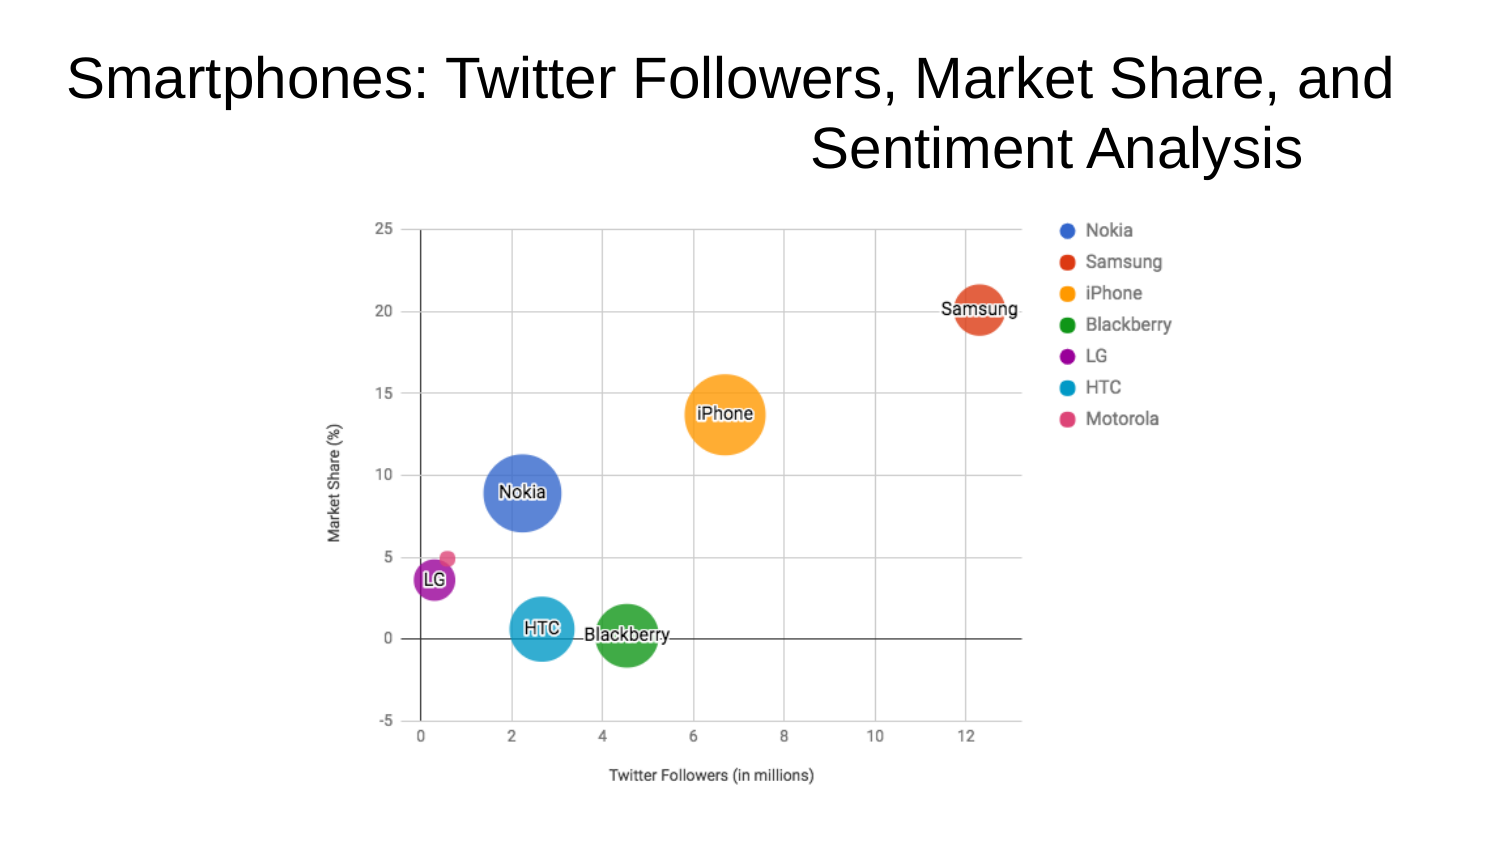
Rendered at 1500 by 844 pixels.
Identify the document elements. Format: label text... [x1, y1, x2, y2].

picture [296, 191, 1204, 815]
title Smartphones: Twitter Followers, Market Share, and Sentiment Analysis [51, 25, 1449, 119]
